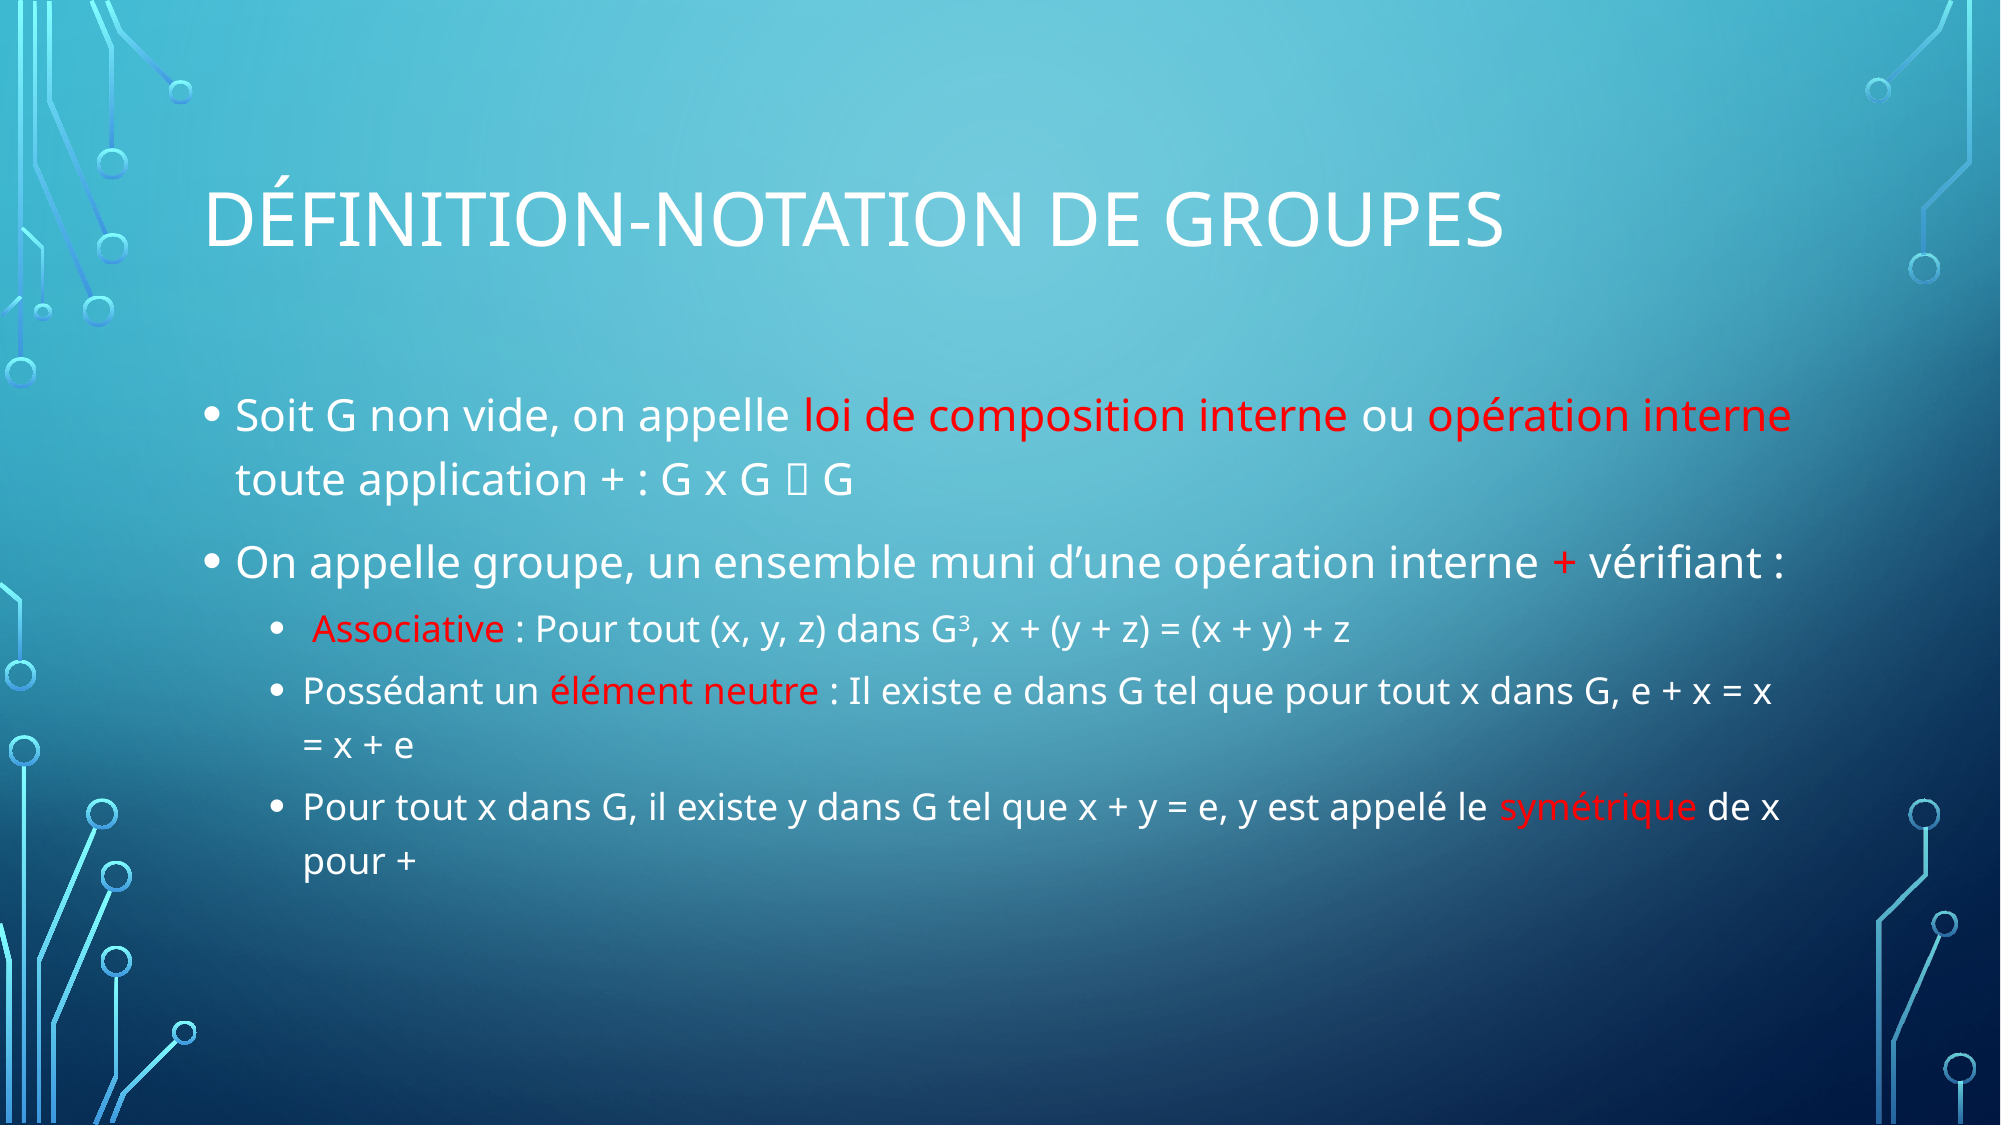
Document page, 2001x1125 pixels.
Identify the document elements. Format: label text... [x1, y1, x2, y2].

title Définition-Notation de Groupes [187, 101, 1813, 344]
list Soit G non vide, on appelle loi de composition interne ou opération interne toute application + : G x G  G On appelle groupe, un ensemble muni d’une opération interne + vérifiant : Associative : Pour tout (x, y, z) dans G3, x + (y + z) = (x + y) + z Possédant un élément neutre : Il existe e dans G tel que pour tout x dans G, e + x = x = x + e Pour tout x dans G, il existe y dans G tel que x + y = e, y est appelé le symétrique de x pour + [187, 369, 1813, 950]
